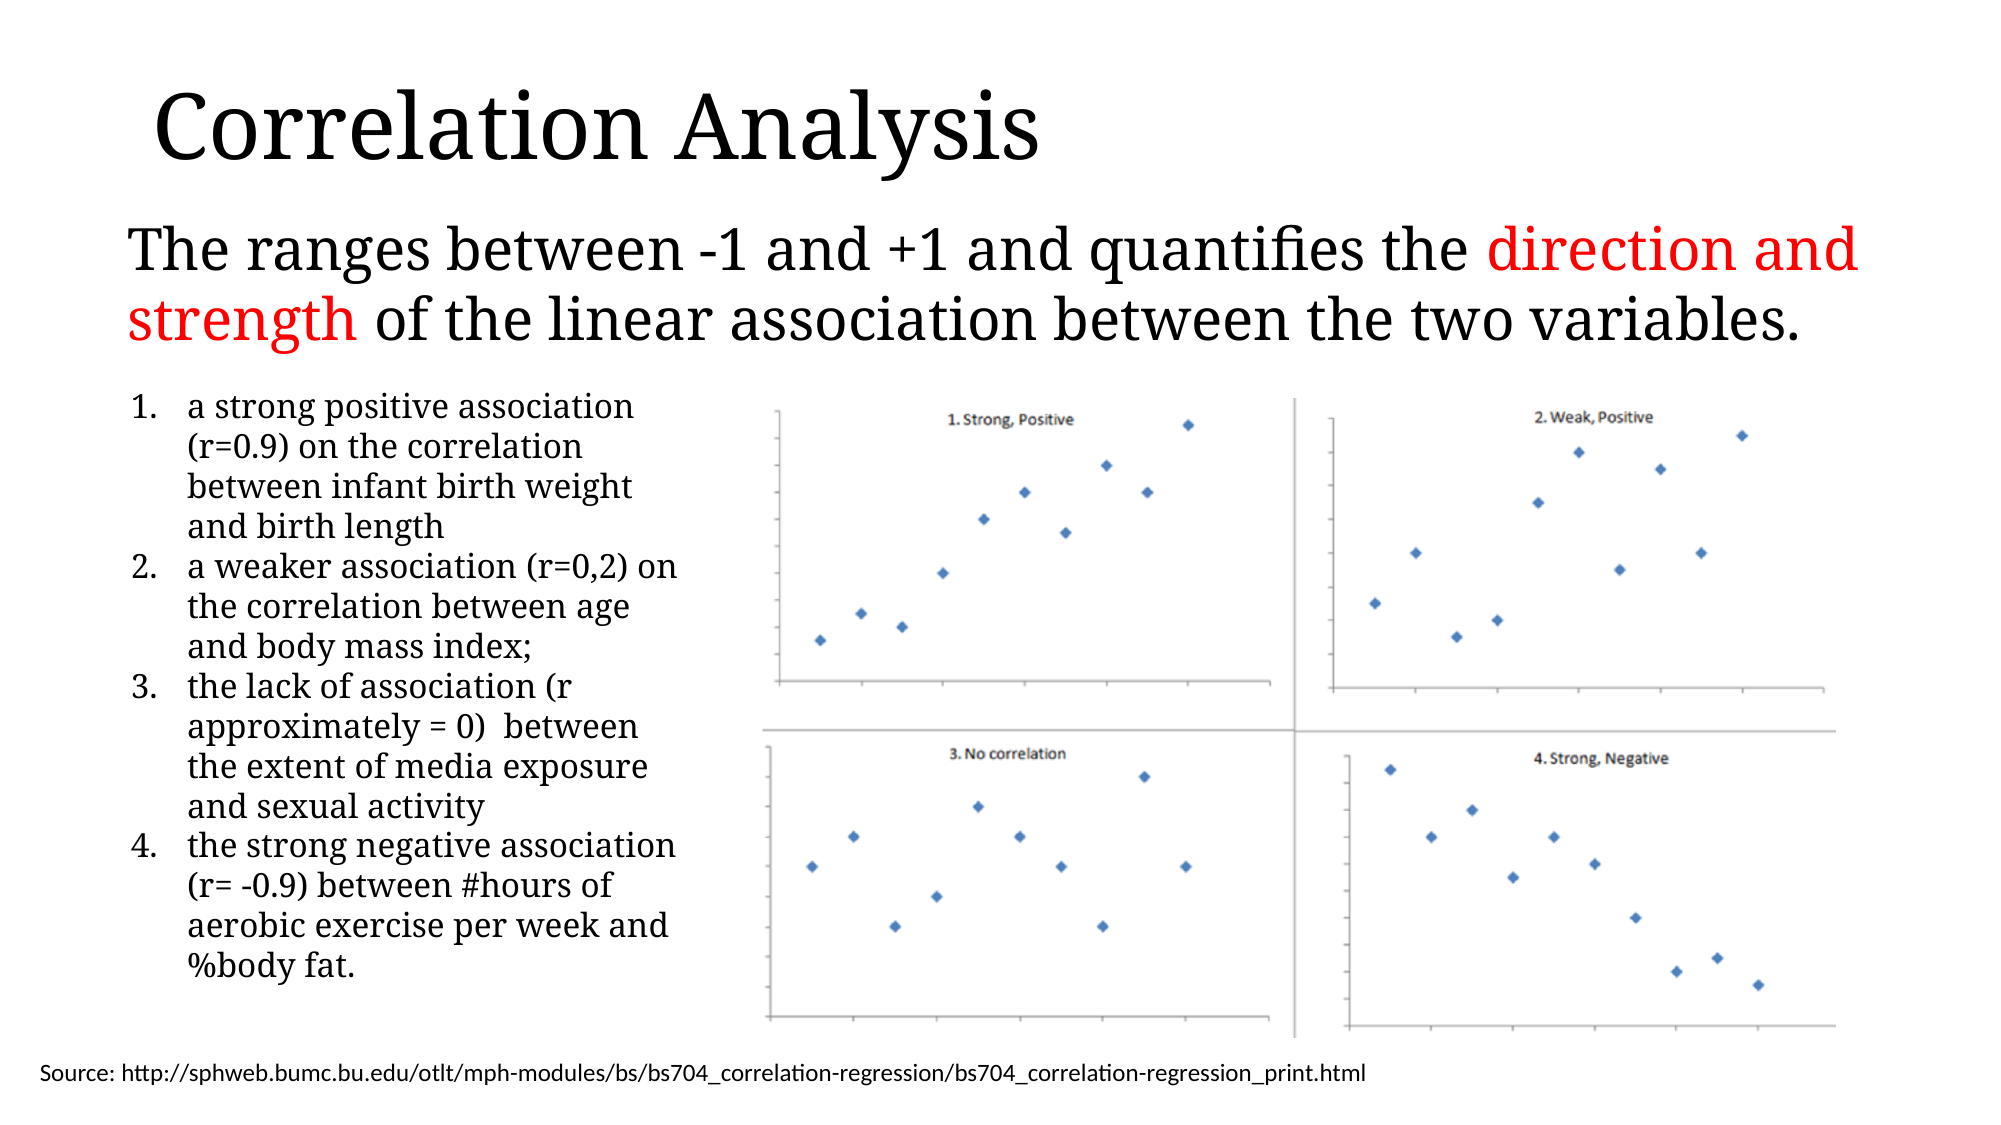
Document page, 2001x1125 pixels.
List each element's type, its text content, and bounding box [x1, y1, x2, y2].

title Correlation Analysis [137, 59, 1863, 200]
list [753, 382, 1863, 1045]
text_box The ranges between -1 and +1 and quantifies the direction and strength of the linear association between the two variables. [112, 204, 1888, 360]
text_box Source: http://sphweb.bumc.bu.edu/otlt/mph-modules/bs/bs704_correlation-regression/bs704_correlation-regression_print.html [24, 1049, 2000, 1094]
text_box a strong positive association (r=0.9) on the correlation between infant birth weight and birth length a weaker association (r=0,2) on the correlation between age and body mass index; the lack of association (r approximately = 0) between the extent of media exposure and sexual activity the strong negative association (r= -0.9) between #hours of aerobic exercise per week and %body fat. [115, 378, 704, 1032]
